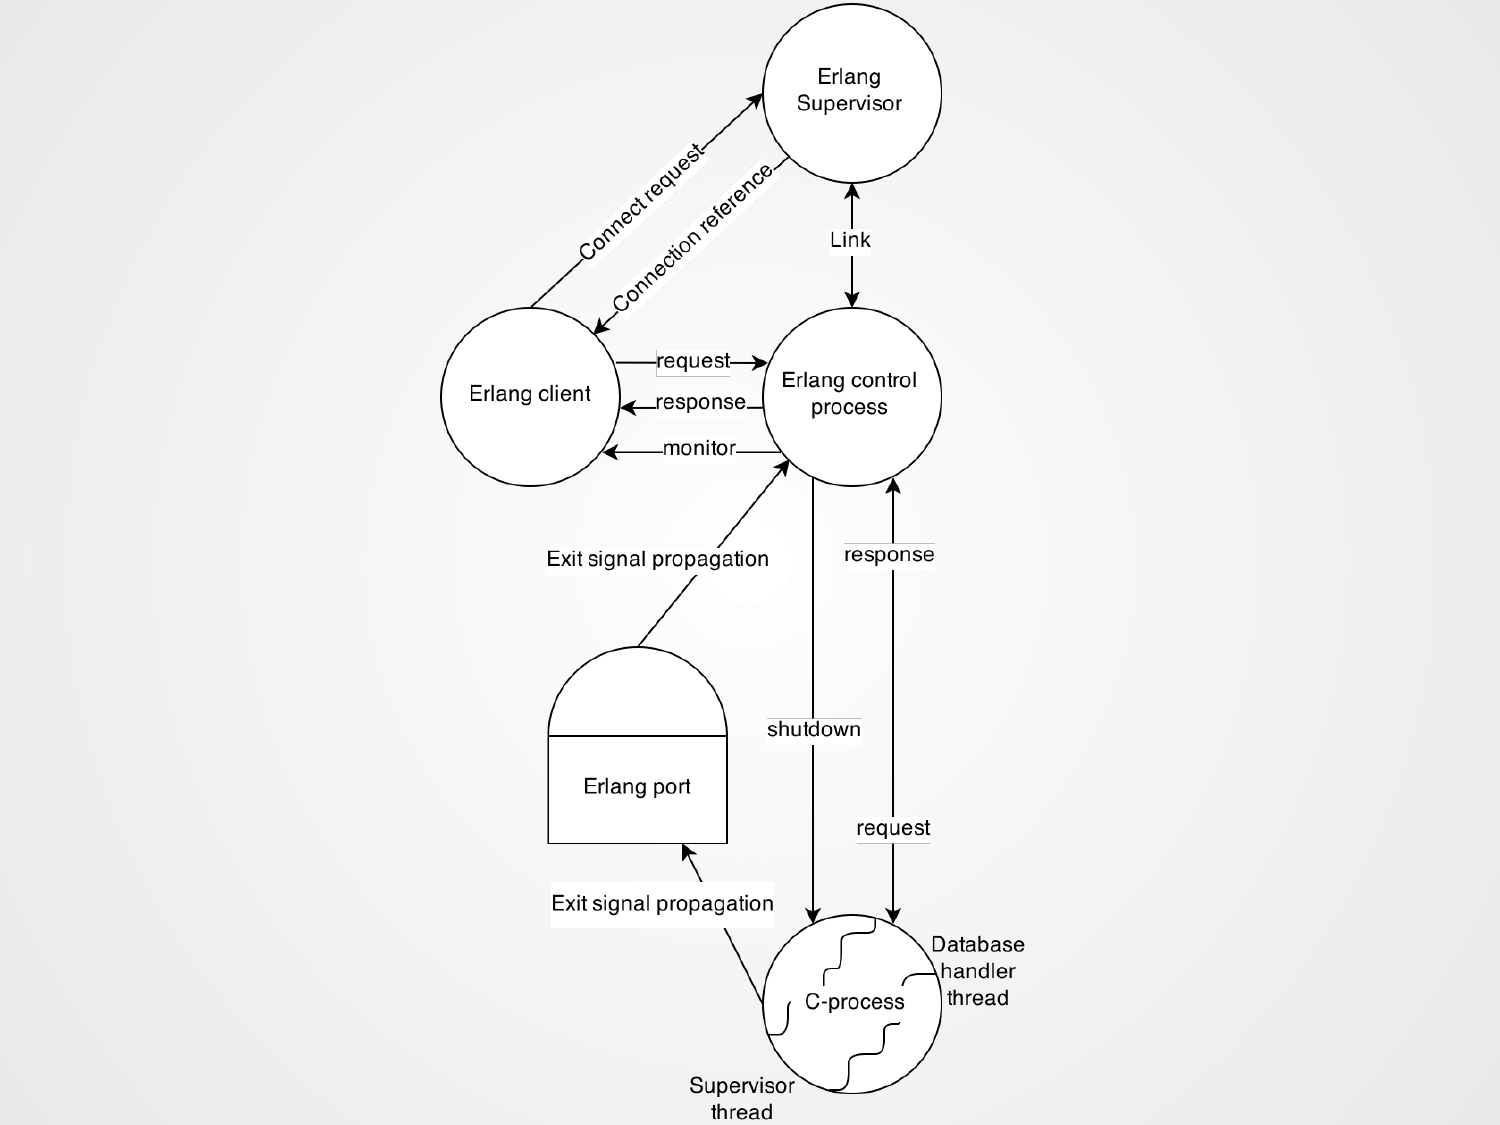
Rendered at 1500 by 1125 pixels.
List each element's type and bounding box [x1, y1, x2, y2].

picture [438, 1, 1034, 1125]
